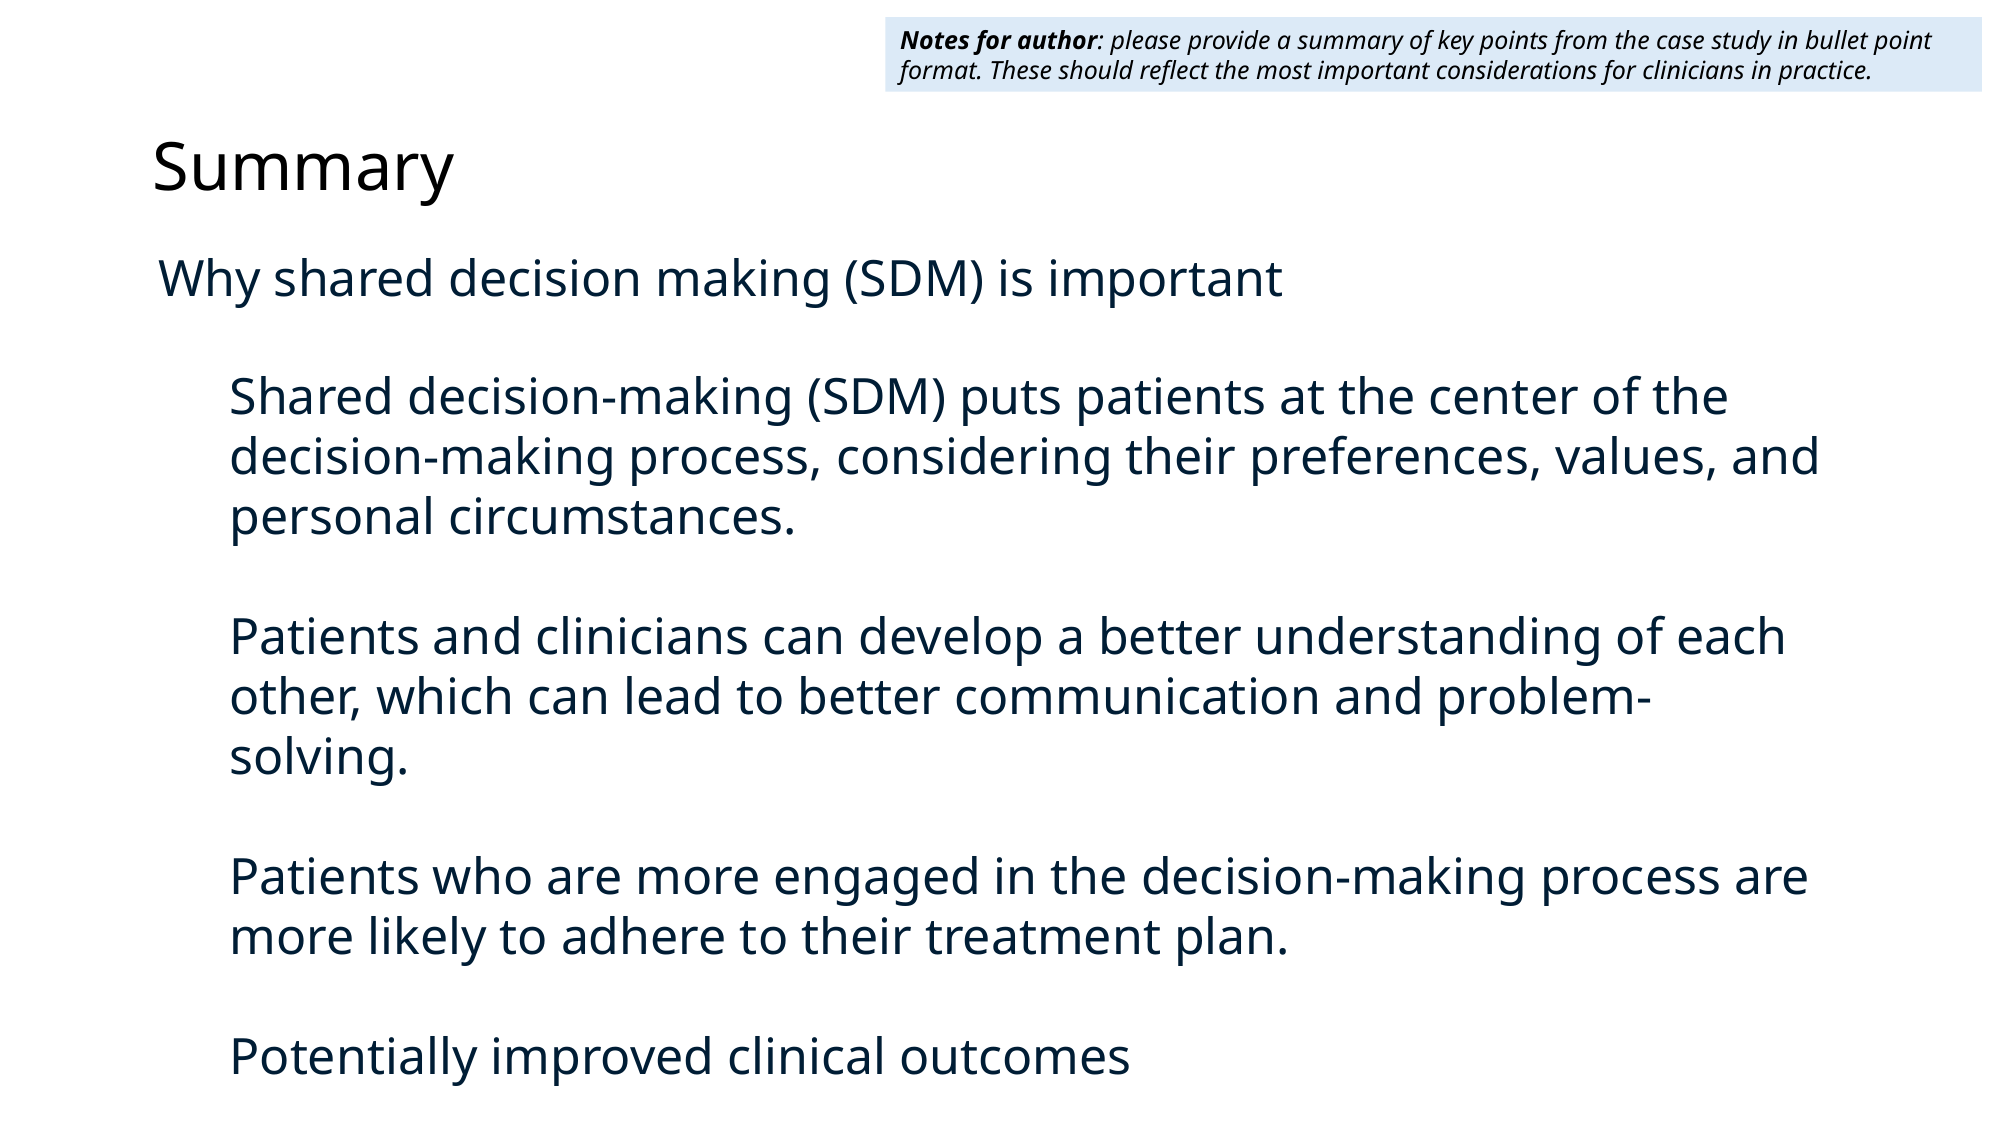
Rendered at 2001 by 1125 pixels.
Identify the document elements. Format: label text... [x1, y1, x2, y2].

title Summary [137, 59, 1202, 278]
text_box Notes for author: please provide a summary of key points from the case study in bullet point format. These should reflect the most important considerations for clinicians in practice. [885, 17, 1982, 92]
text_box Why shared decision making (SDM) is important [143, 239, 1390, 315]
text_box Shared decision-making (SDM) puts patients at the center of the decision-making process, considering their preferences, values, and personal circumstances. Patients and clinicians can develop a better understanding of each other, which can lead to better communication and problem-solving. Patients who are more engaged in the decision-making process are more likely to adhere to their treatment plan. Potentially improved clinical outcomes [214, 357, 1859, 1093]
